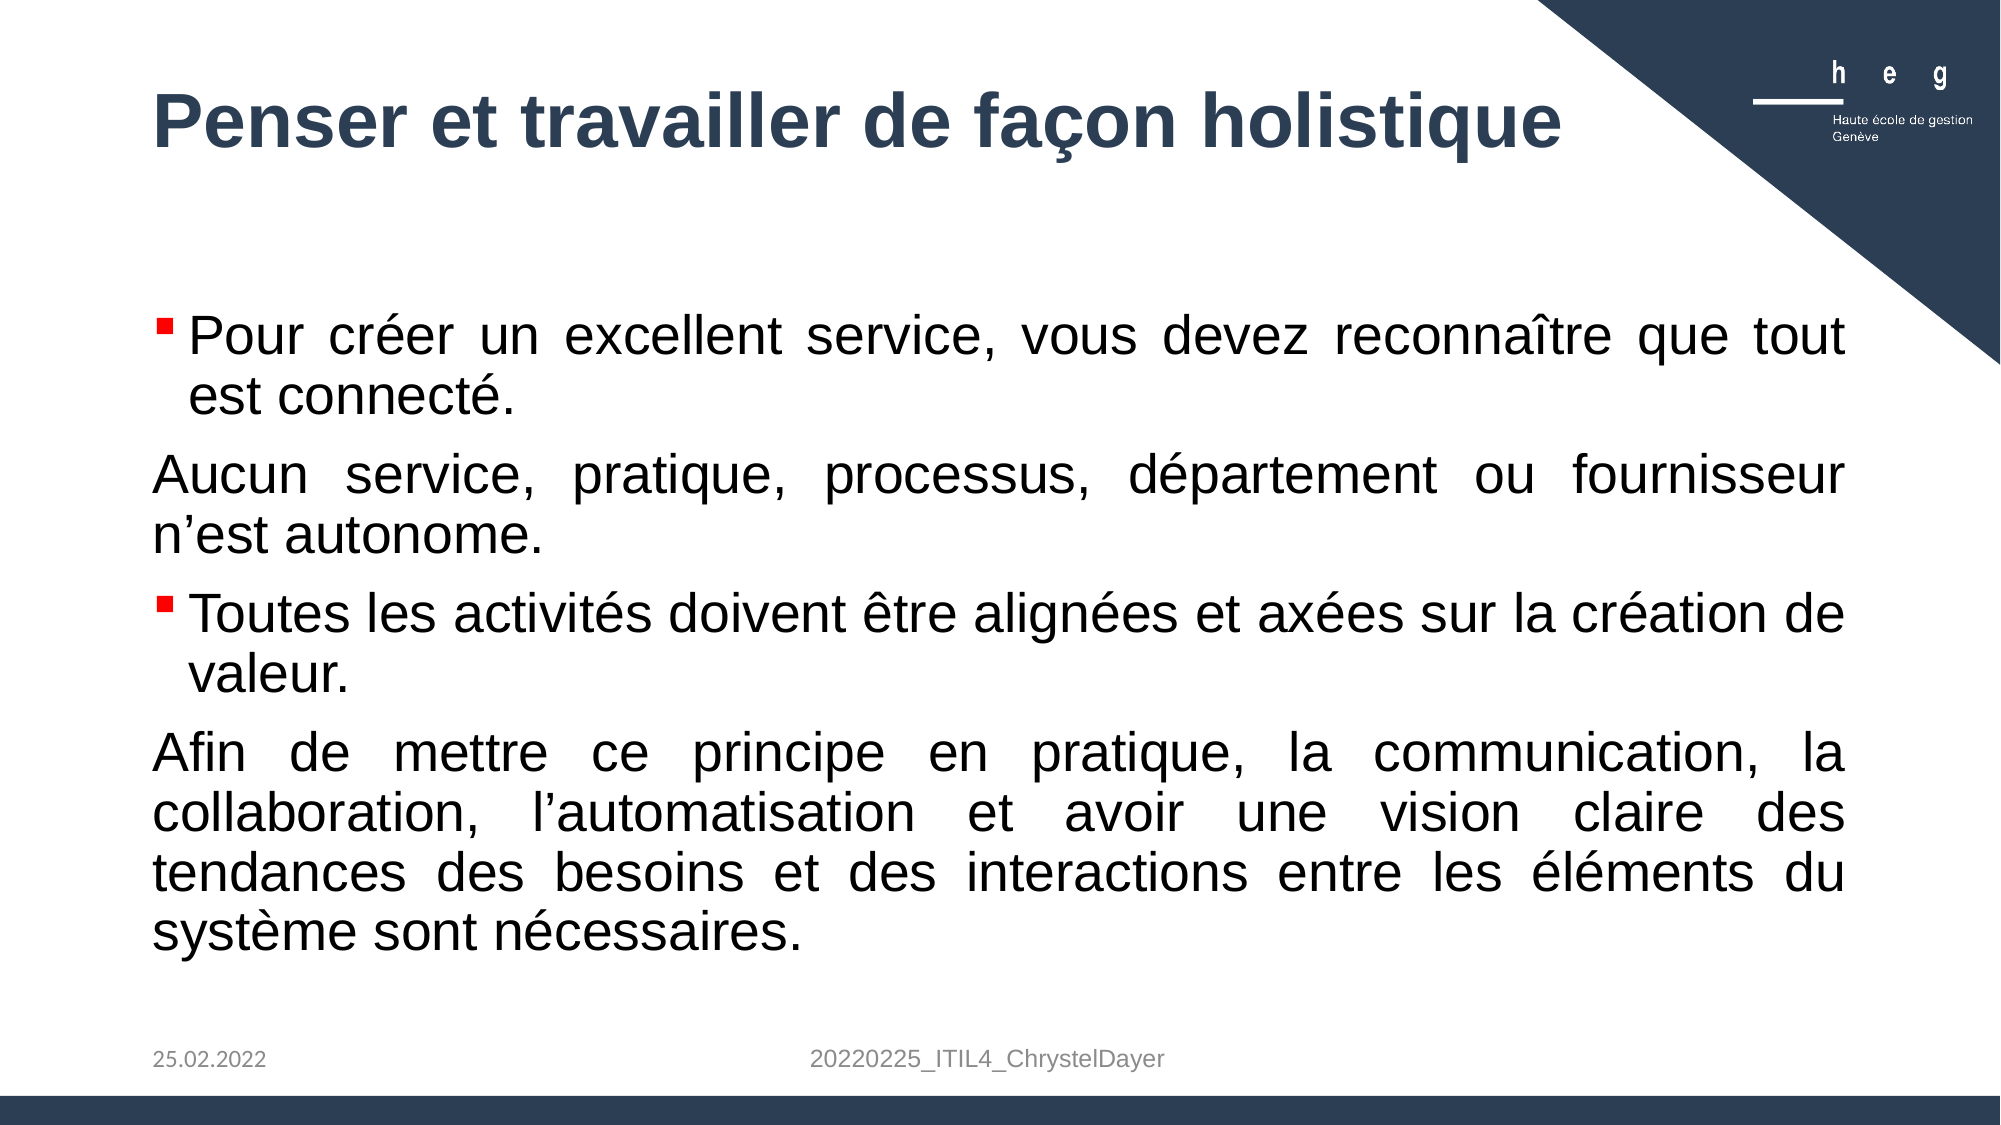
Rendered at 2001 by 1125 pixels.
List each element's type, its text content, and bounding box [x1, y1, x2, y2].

title Penser et travailler de façon holistique [137, 59, 1600, 278]
list Pour créer un excellent service, vous devez reconnaître que tout est connecté. Aucun service, pratique, processus, département ou fournisseur n’est autonome. Toutes les activités doivent être alignées et axées sur la création de valeur. Afin de mettre ce principe en pratique, la communication, la collaboration, l’automatisation et avoir une vision claire des tendances des besoins et des interactions entre les éléments du système sont nécessaires. [137, 299, 1863, 977]
footer 20220225_ITIL4_ChrystelDayer [650, 1027, 1326, 1088]
picture [1753, 60, 1972, 141]
